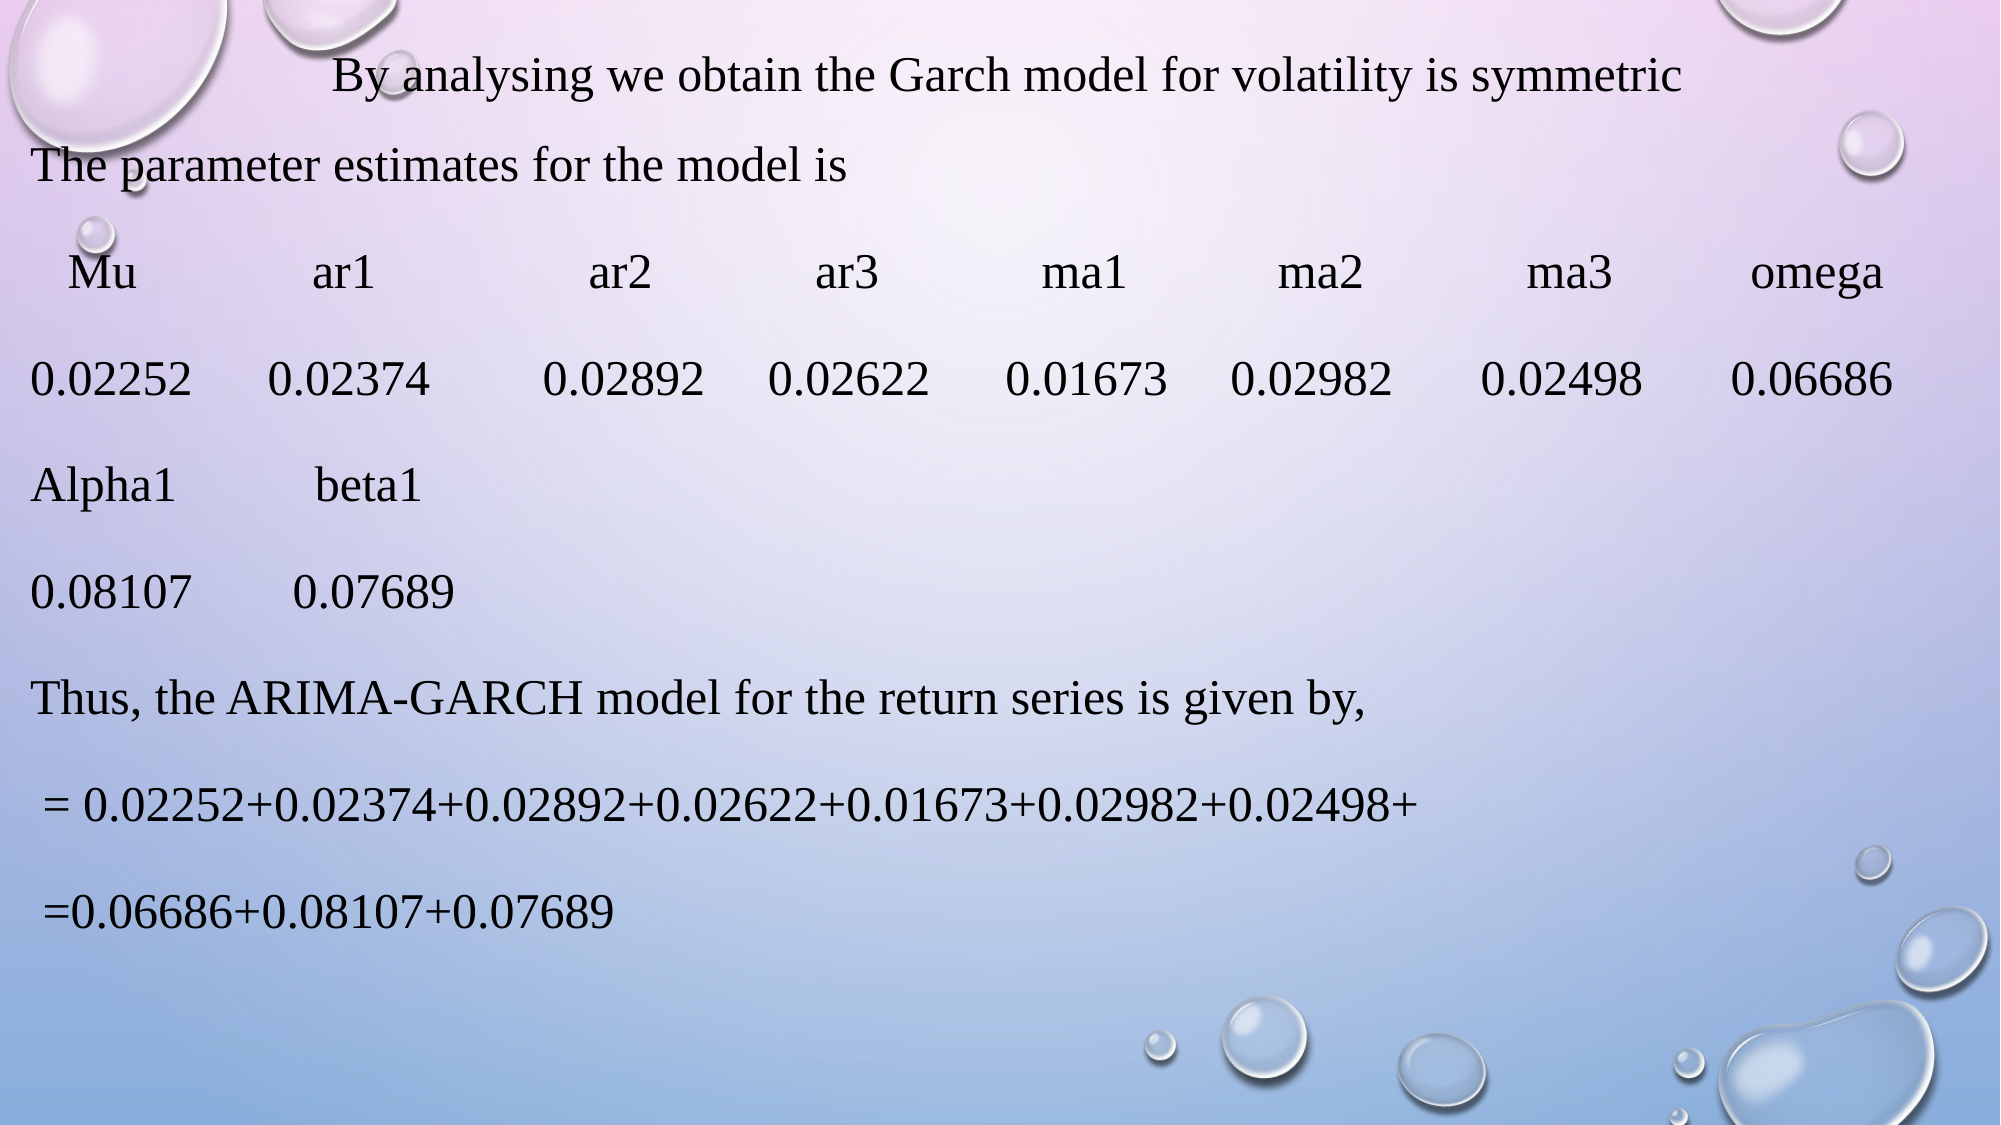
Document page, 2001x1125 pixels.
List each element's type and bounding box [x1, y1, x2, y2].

picture [0, 0, 2000, 1125]
text_box [35, 781, 2000, 857]
